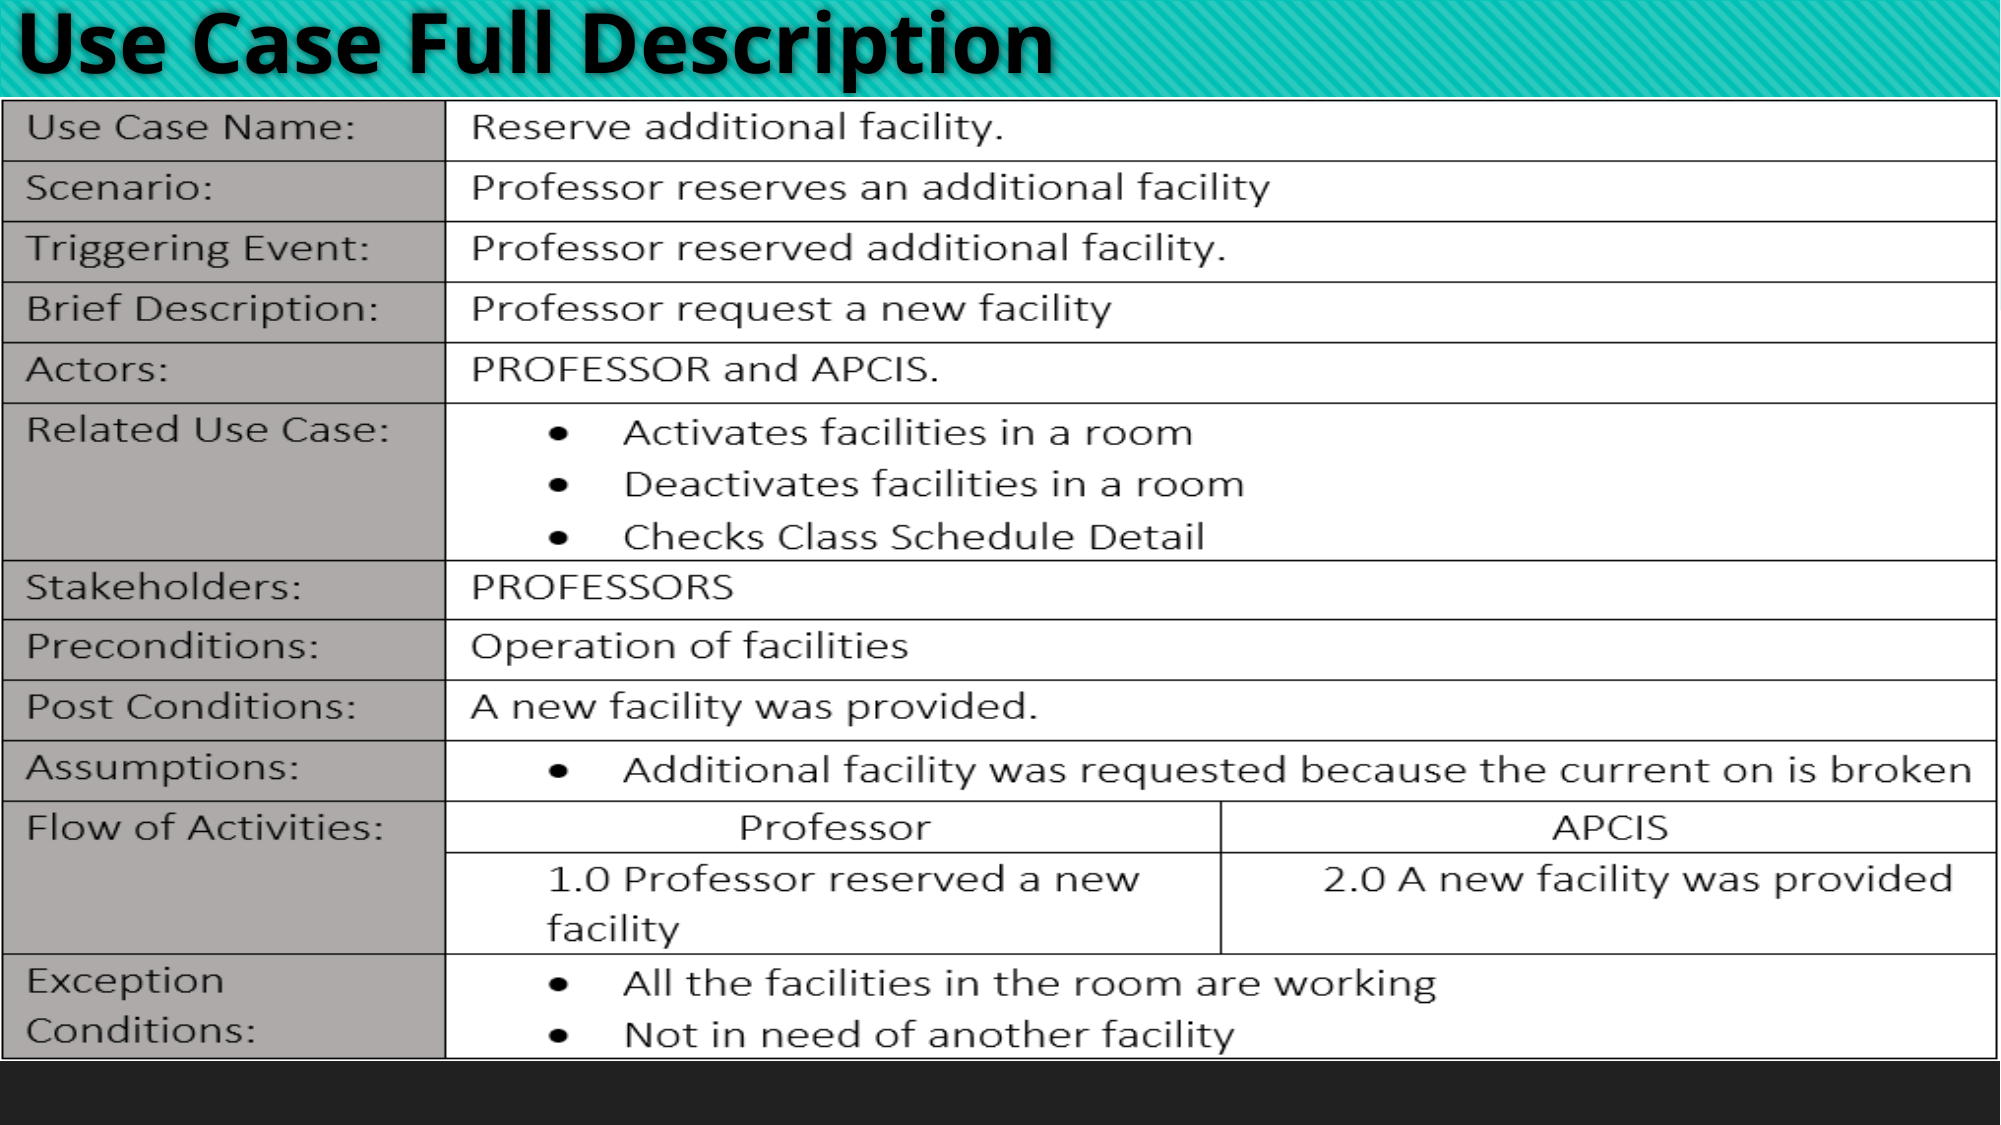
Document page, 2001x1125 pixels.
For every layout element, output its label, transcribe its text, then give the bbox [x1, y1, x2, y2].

title Use Case Full Description [0, 0, 1735, 97]
picture [0, 97, 2000, 1061]
